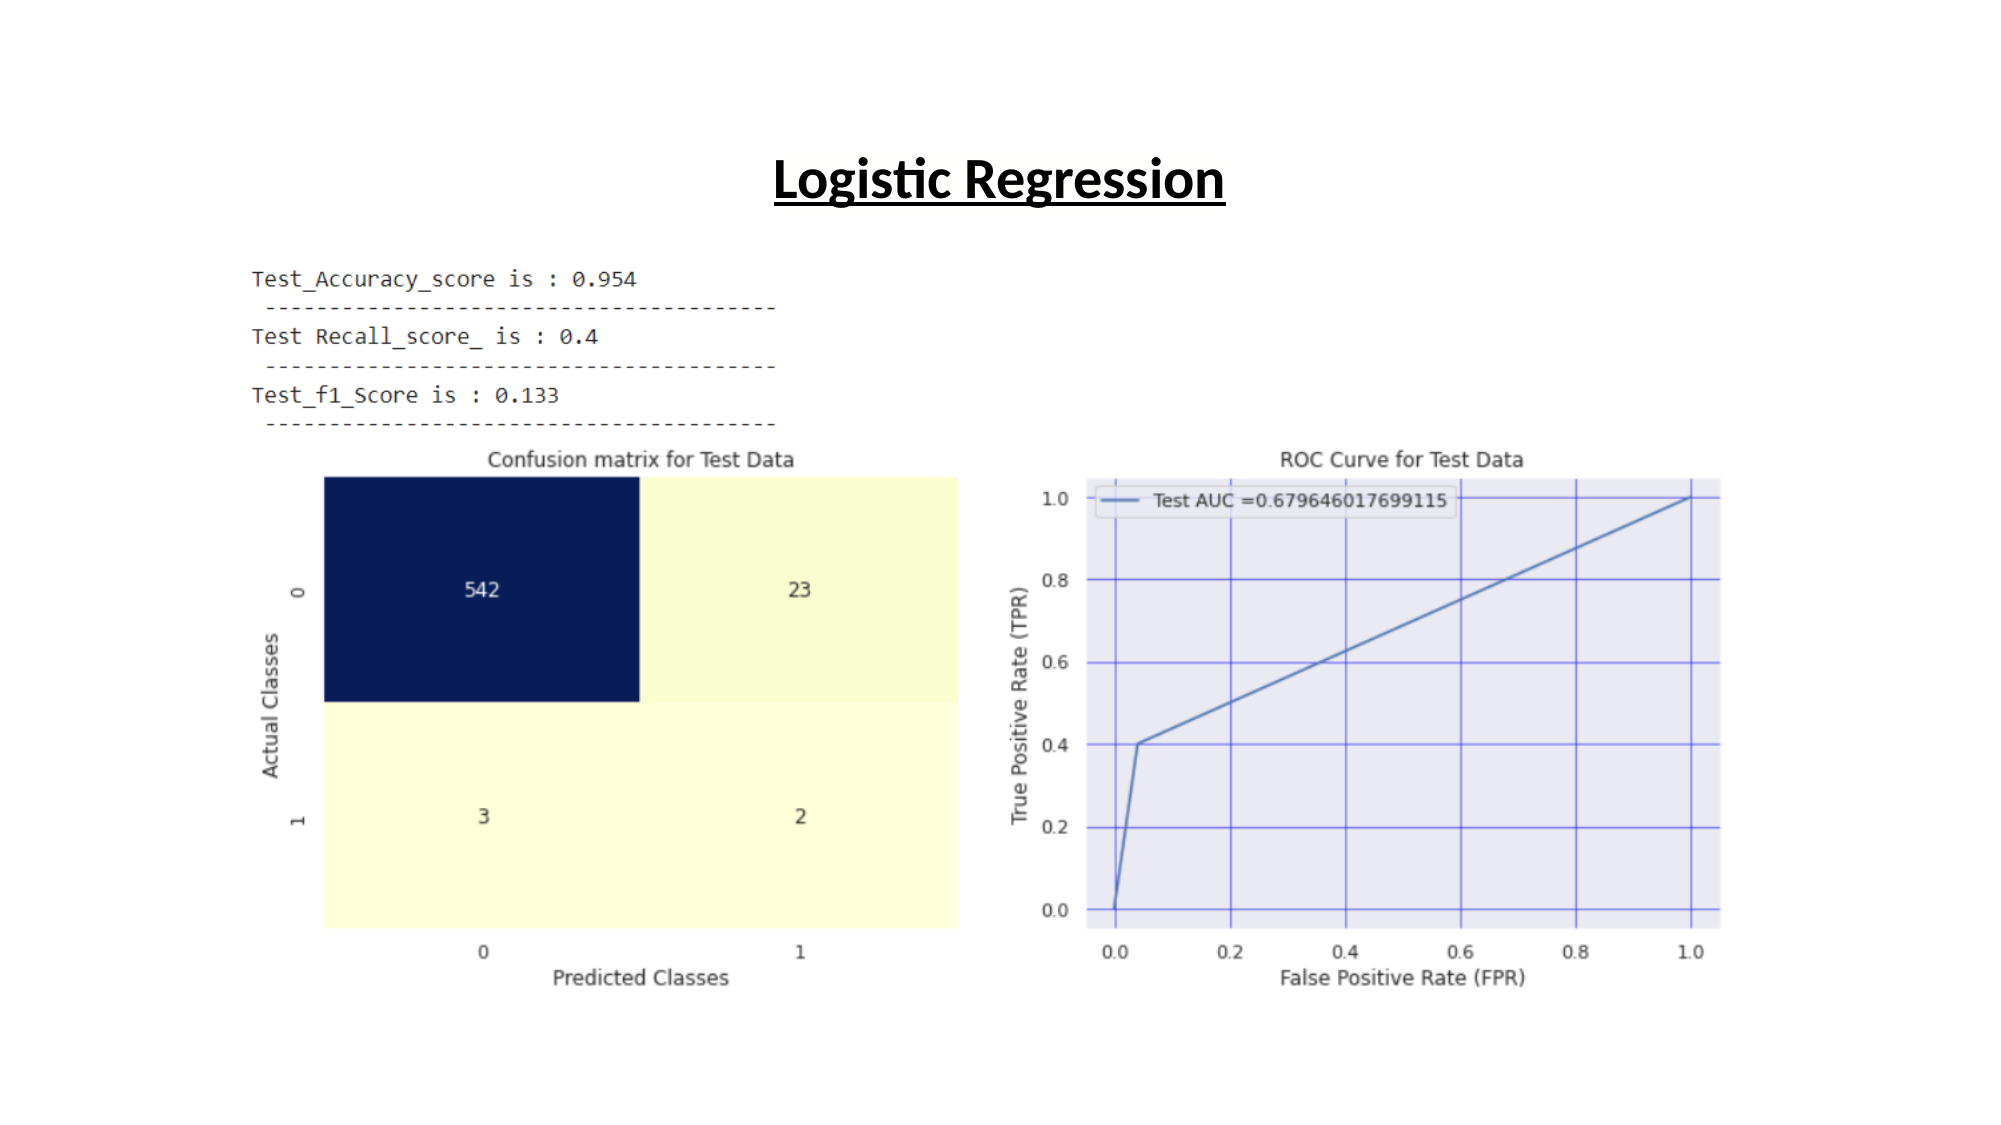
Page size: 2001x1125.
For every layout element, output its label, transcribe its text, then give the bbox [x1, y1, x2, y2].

text_box Logistic Regression [0, 100, 2000, 331]
picture [243, 259, 1756, 1014]
